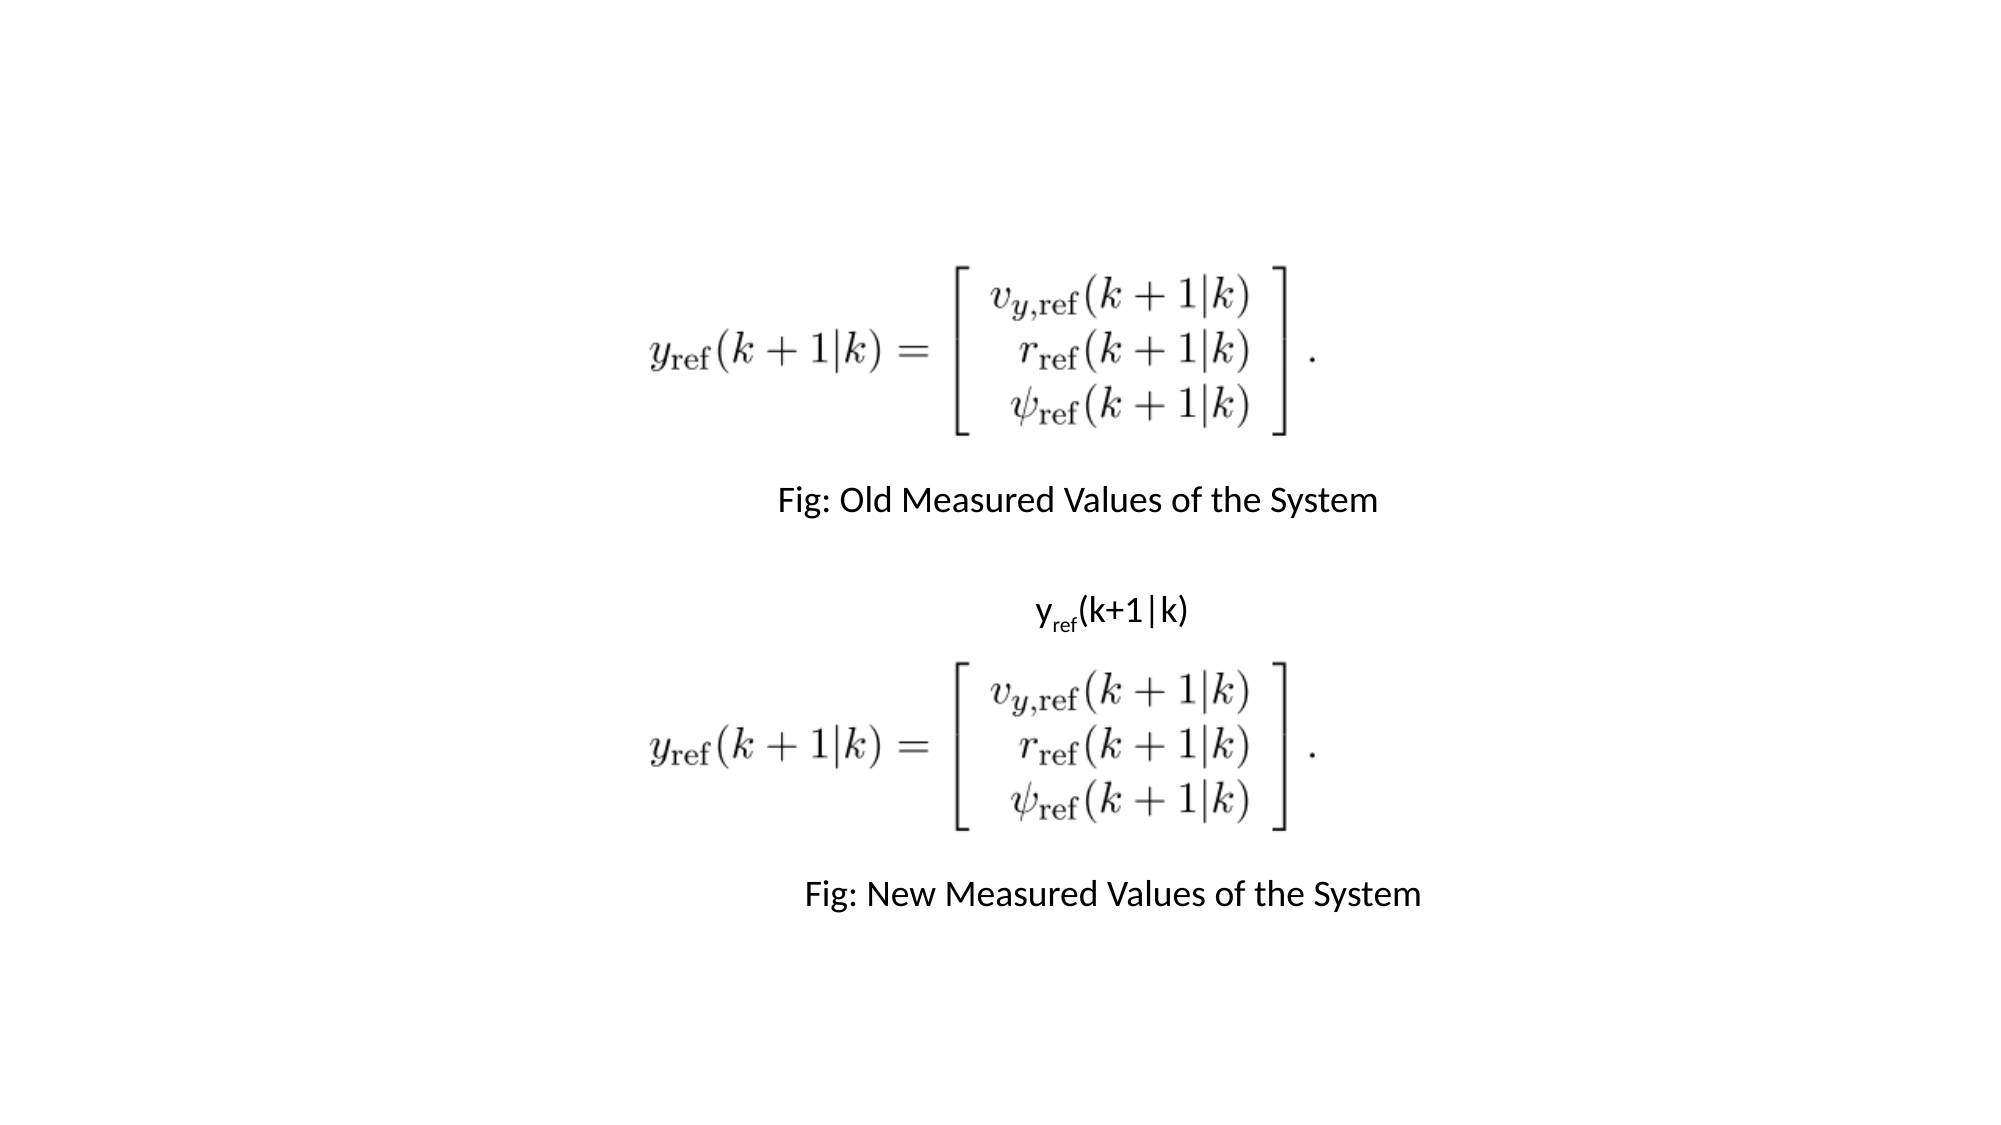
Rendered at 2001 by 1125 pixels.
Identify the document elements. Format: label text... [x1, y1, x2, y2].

picture [578, 640, 1340, 864]
text_box Fig: Old Measured Values of the System [763, 468, 1420, 528]
text_box Fig: New Measured Values of the System [789, 861, 1447, 922]
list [578, 244, 1340, 469]
text_box yref(k+1|k) [969, 578, 1267, 640]
